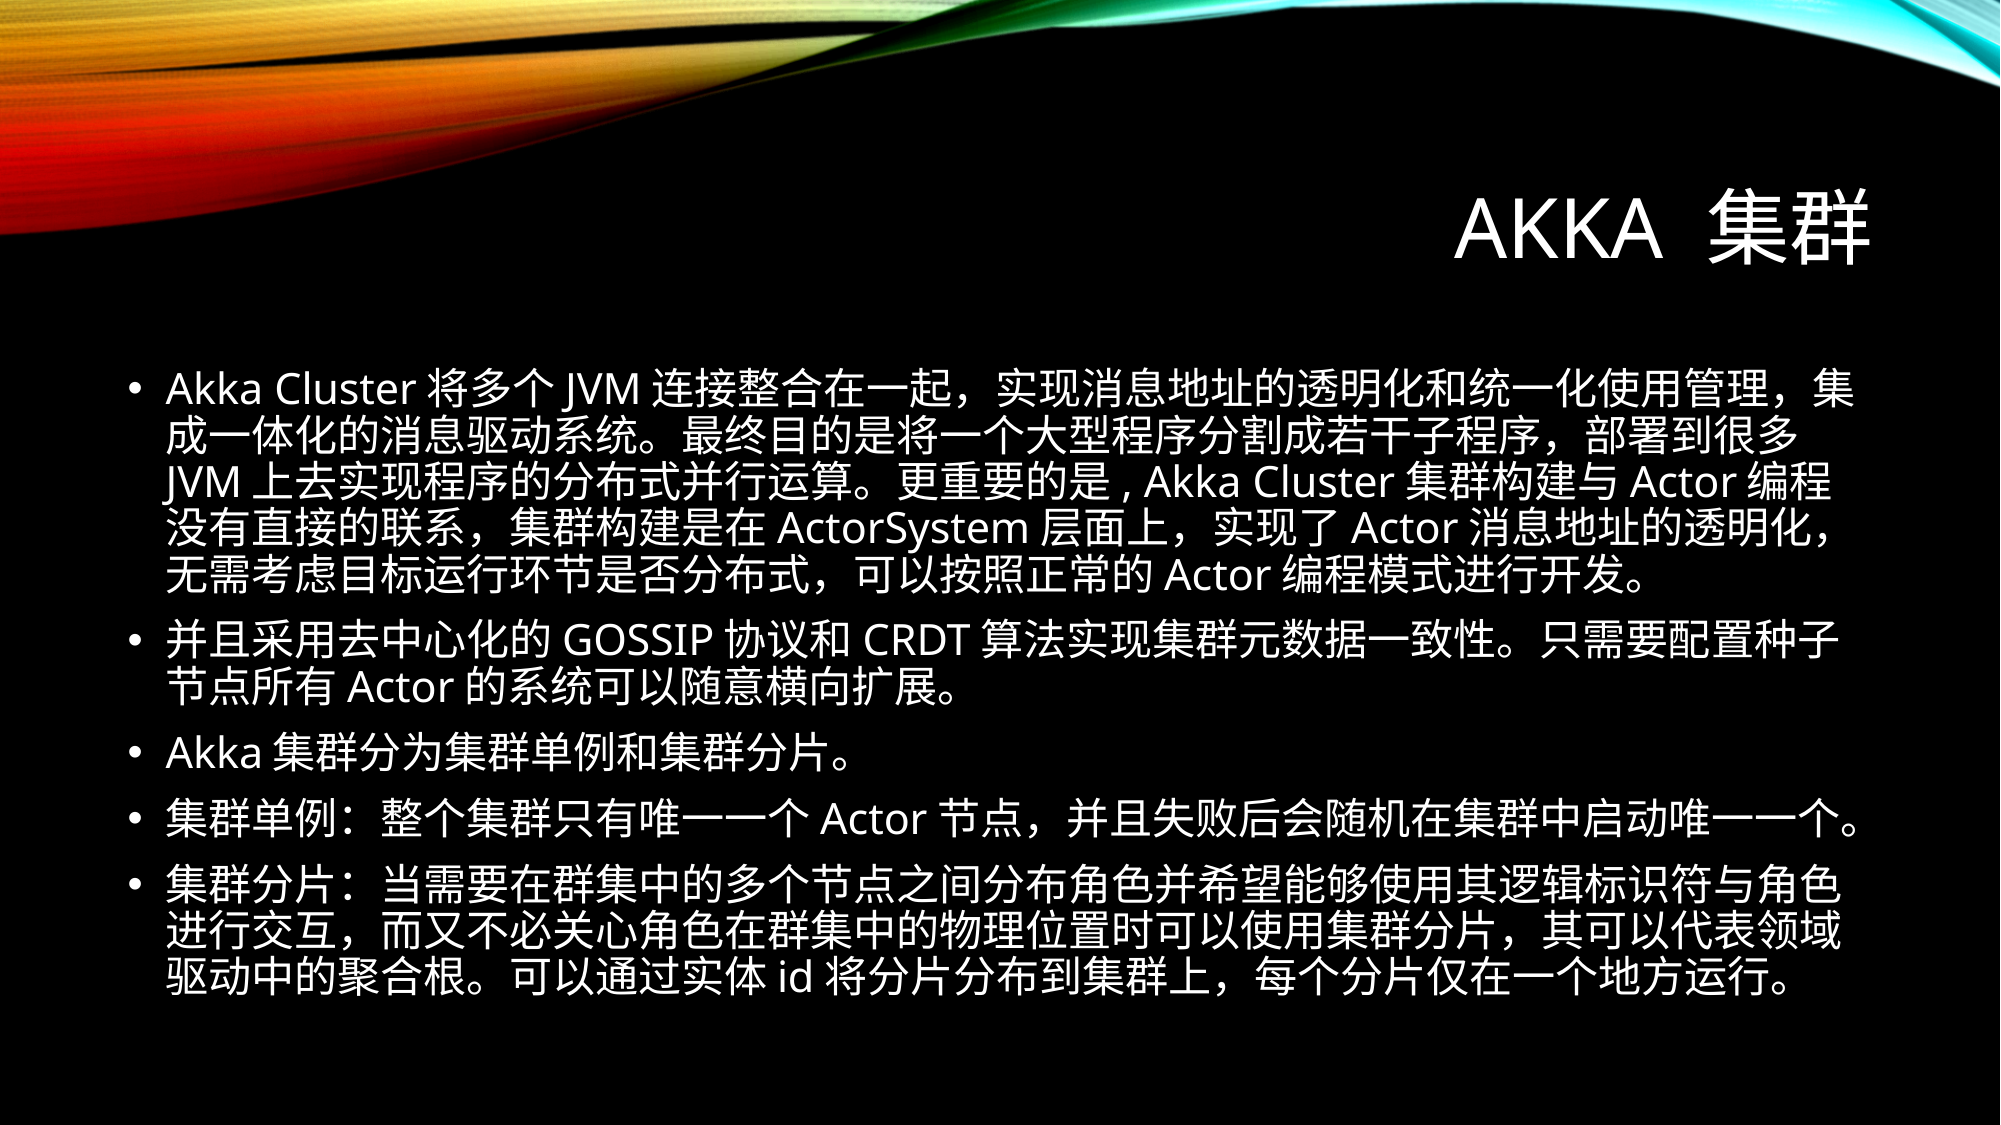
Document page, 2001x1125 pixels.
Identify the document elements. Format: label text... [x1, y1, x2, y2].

picture [0, 0, 2000, 237]
title AKKA 集群 [474, 125, 1888, 338]
list Akka Cluster将多个JVM连接整合在一起，实现消息地址的透明化和统一化使用管理，集成一体化的消息驱动系统。最终目的是将一个大型程序分割成若干子程序，部署到很多JVM上去实现程序的分布式并行运算。更重要的是, Akka Cluster集群构建与Actor编程没有直接的联系，集群构建是在ActorSystem层面上，实现了Actor消息地址的透明化，无需考虑目标运行环节是否分布式，可以按照正常的Actor编程模式进行开发。 并且采用去中心化的GOSSIP协议和CRDT算法实现集群元数据一致性。只需要配置种子节点所有Actor的系统可以随意横向扩展。 Akka集群分为集群单例和集群分片。 集群单例：整个集群只有唯一一个Actor节点，并且失败后会随机在集群中启动唯一一个。 集群分片：当需要在群集中的多个节点之间分布角色并希望能够使用其逻辑标识符与角色进行交互，而又不必关心角色在群集中的物理位置时可以使用集群分片，其可以代表领域驱动中的聚合根。可以通过实体id将分片分布到集群上，每个分片仅在一个地方运行。 [112, 360, 1888, 1021]
